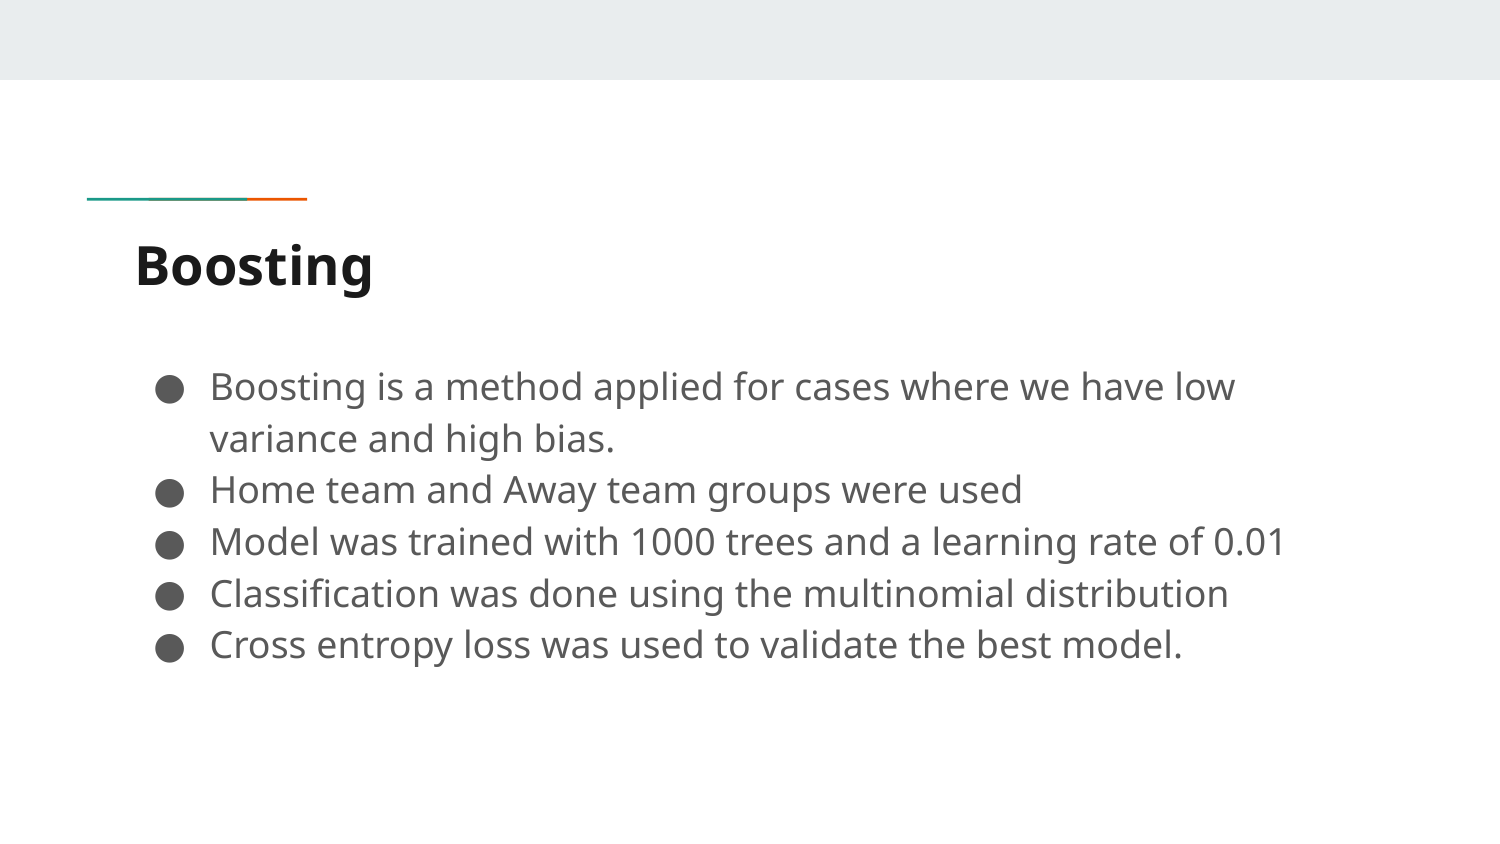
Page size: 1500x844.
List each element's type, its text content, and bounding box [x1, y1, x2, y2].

title Boosting [119, 216, 1381, 305]
list Boosting is a method applied for cases where we have low variance and high bias. Home team and Away team groups were used Model was trained with 1000 trees and a learning rate of 0.01 Classification was done using the multinomial distribution Cross entropy loss was used to validate the best model. [119, 341, 1381, 712]
